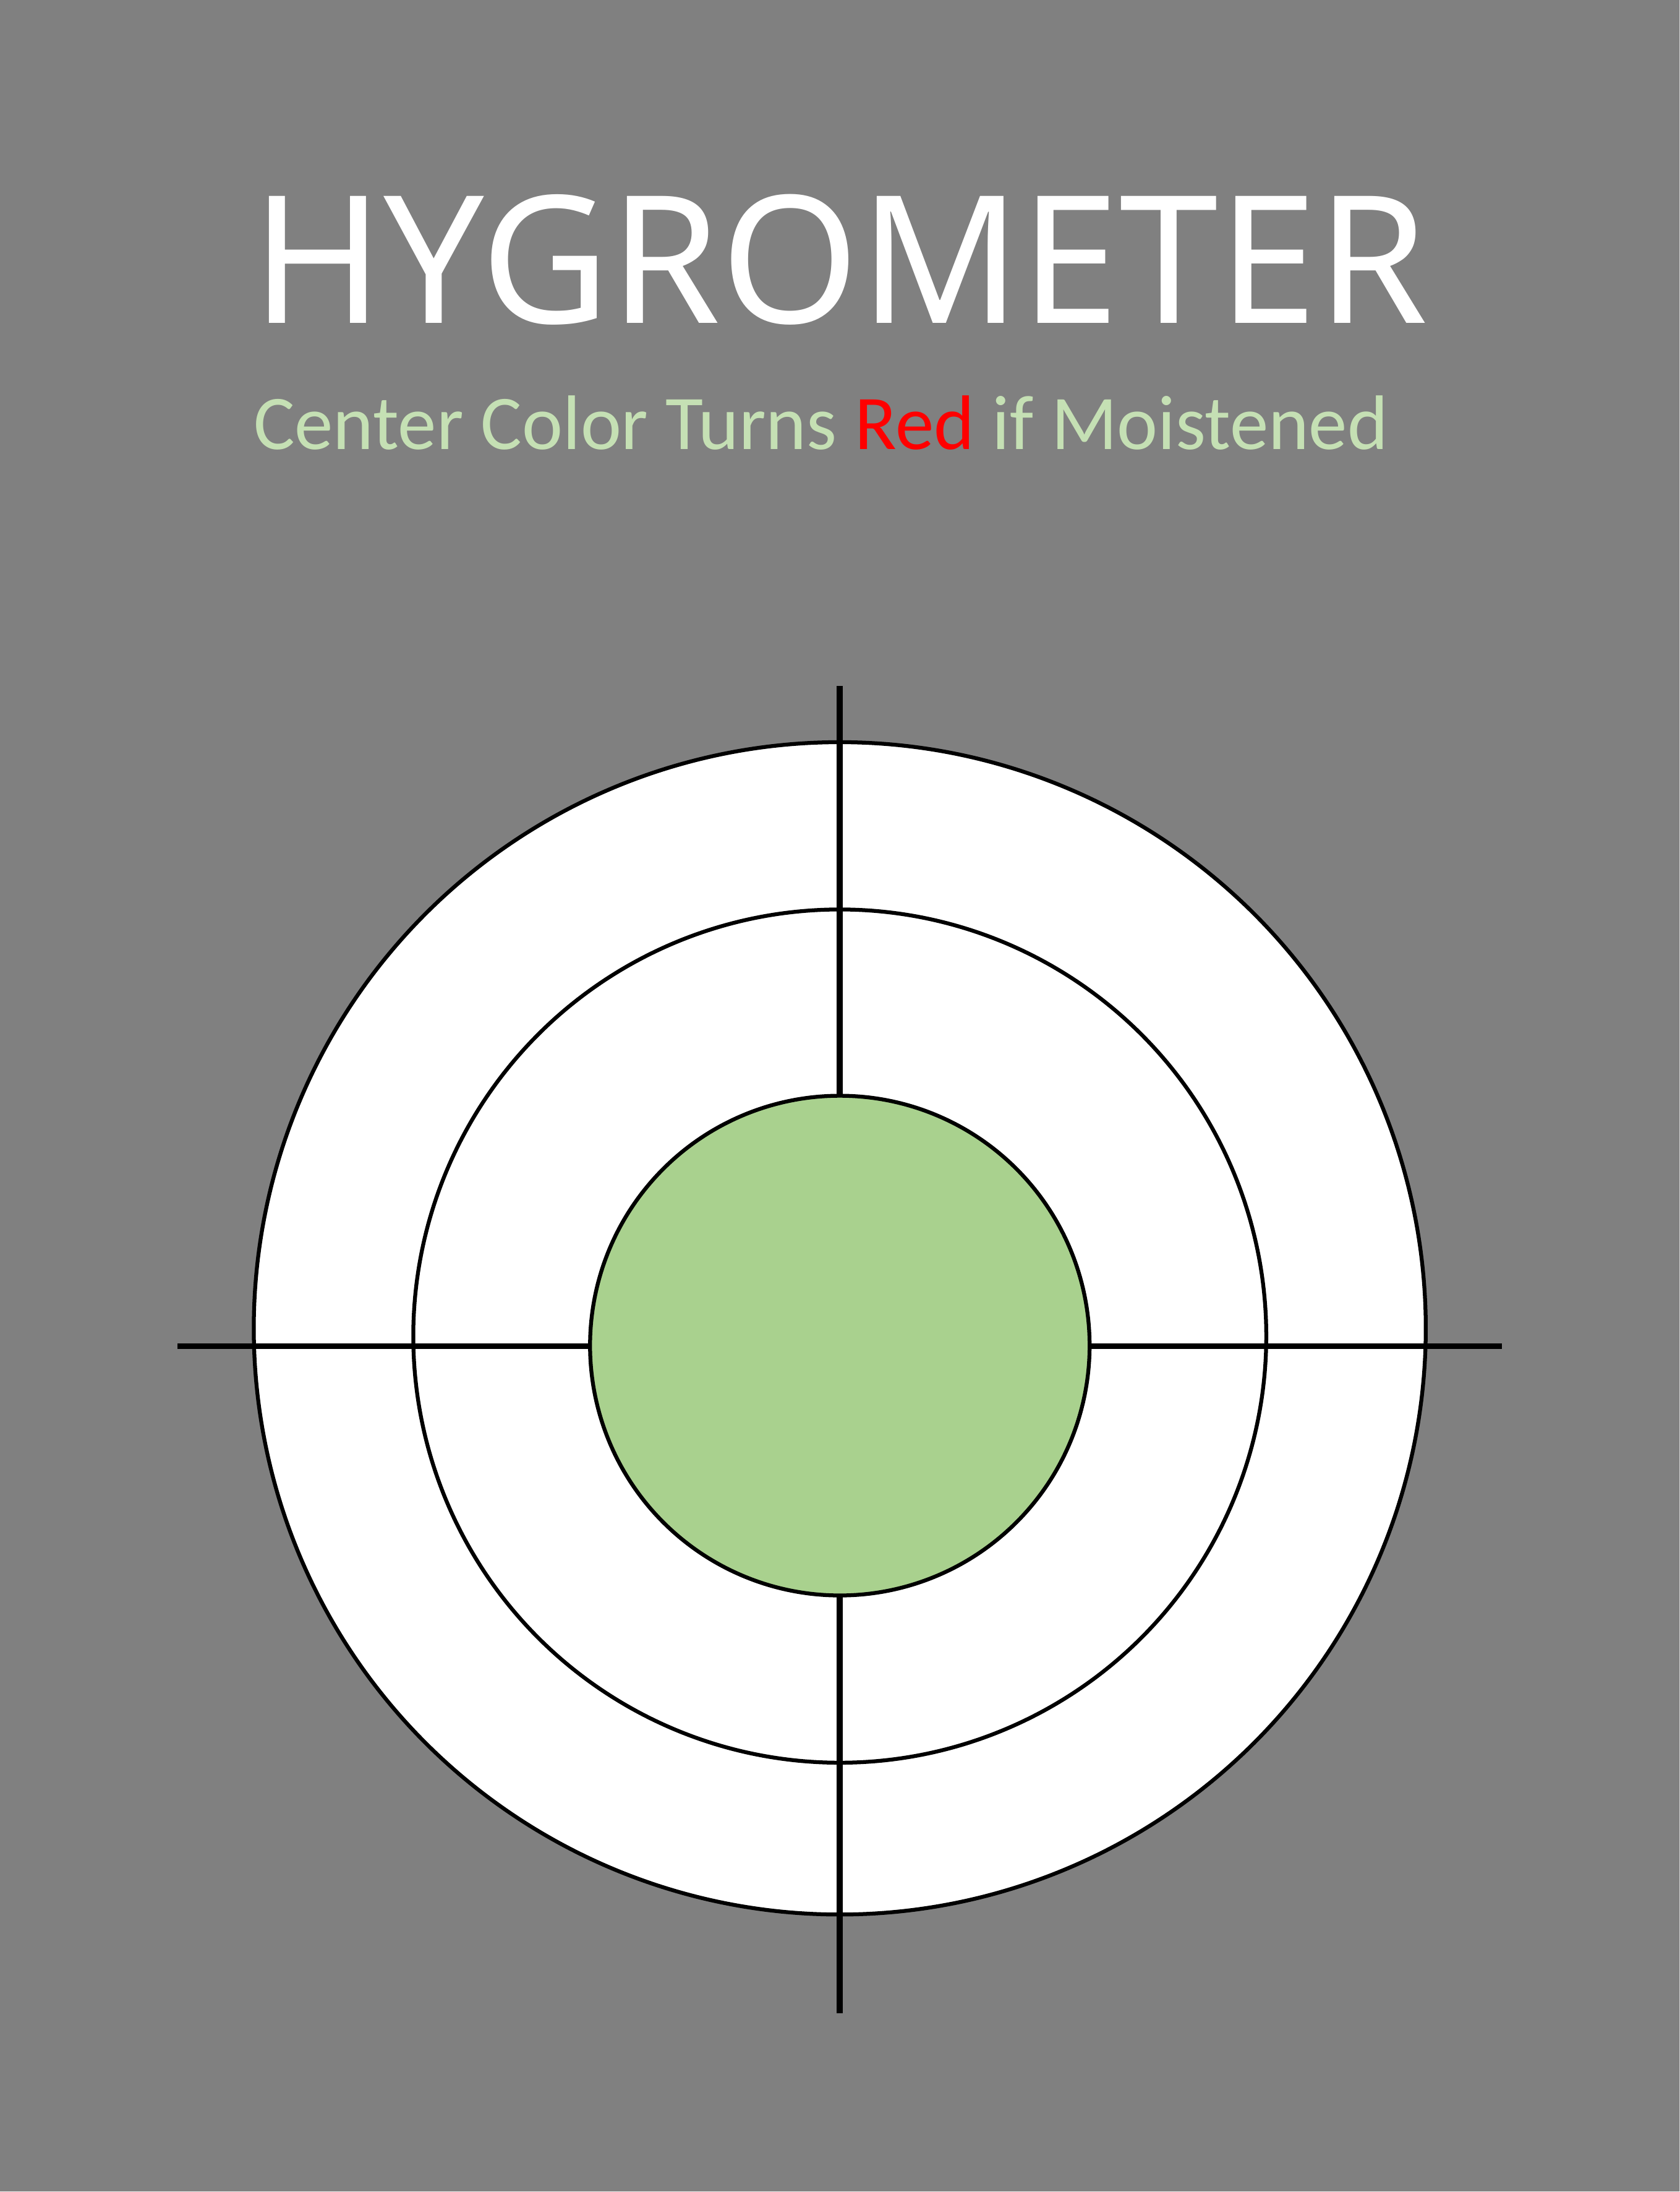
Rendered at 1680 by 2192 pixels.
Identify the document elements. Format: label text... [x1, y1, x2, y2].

text_box [843, 909, 1267, 1343]
text_box [843, 741, 1426, 1343]
text_box [840, 1346, 1091, 1596]
text_box Center Color Turns Red if Moistened [216, 367, 1426, 469]
text_box [253, 741, 837, 1343]
text_box [840, 1095, 1091, 1346]
text_box HYGROMETER [119, 140, 1561, 363]
text_box [843, 1349, 1267, 1763]
text_box [0, 0, 1680, 2192]
text_box [589, 1346, 840, 1596]
text_box [253, 1349, 837, 1916]
text_box [412, 1349, 837, 1763]
text_box [412, 909, 837, 1343]
text_box [843, 1349, 1426, 1916]
text_box [589, 1095, 840, 1346]
